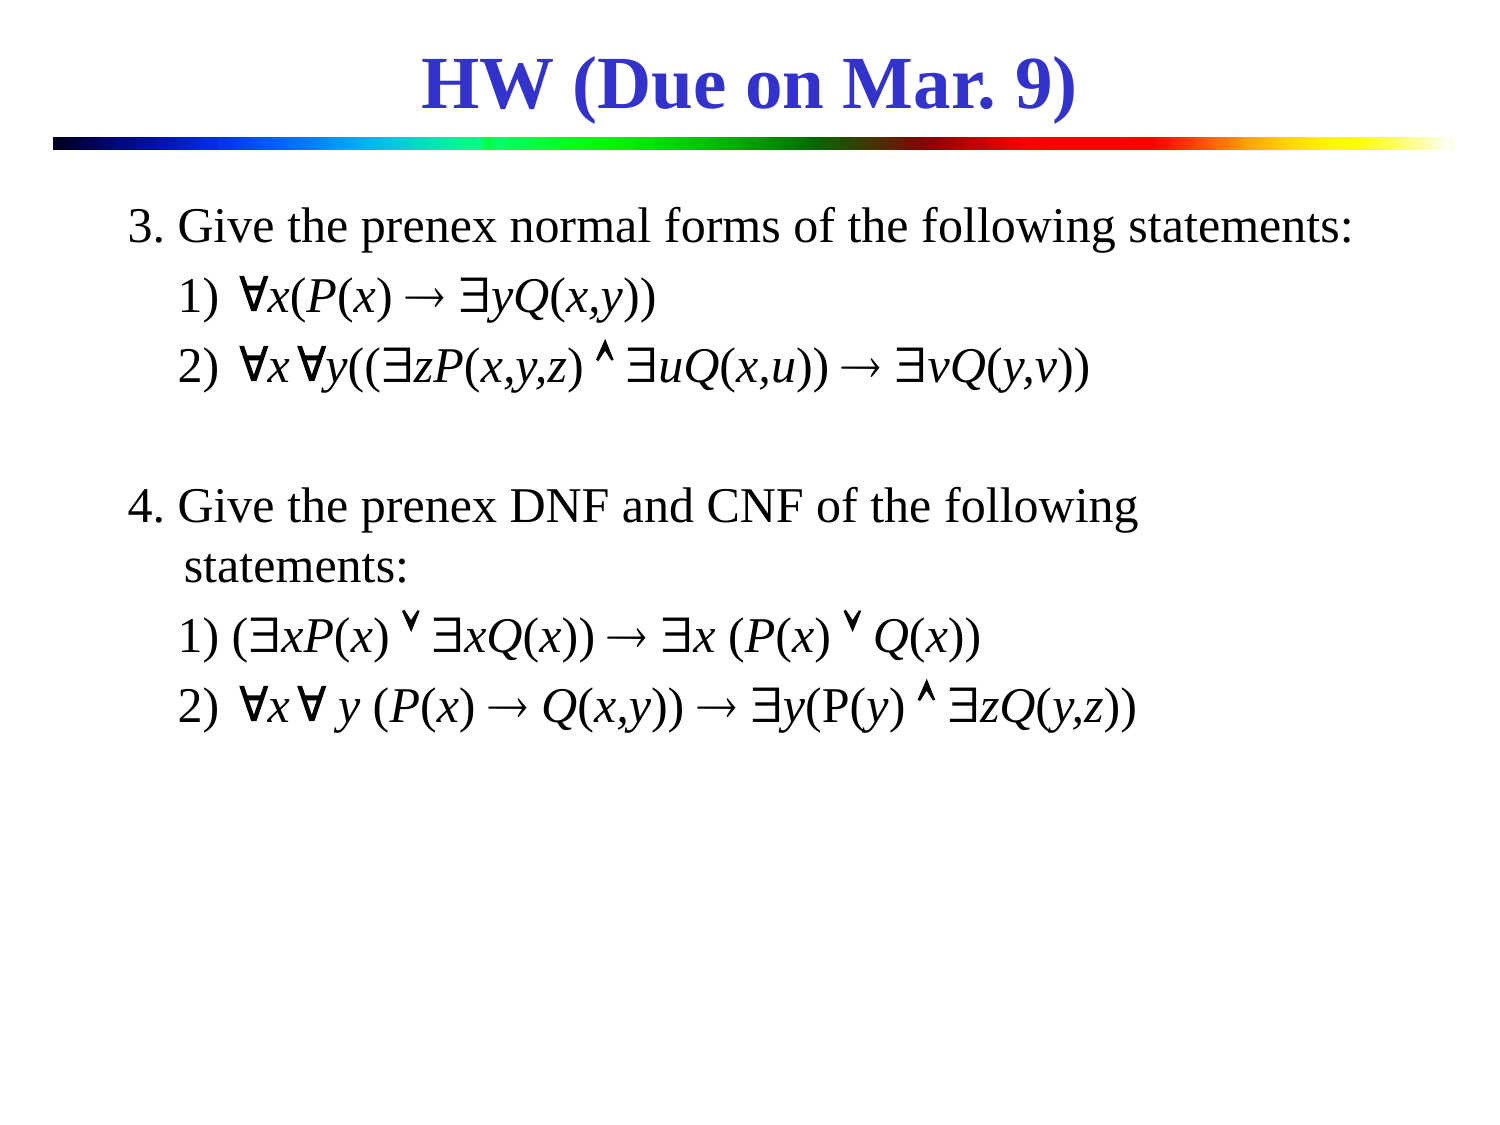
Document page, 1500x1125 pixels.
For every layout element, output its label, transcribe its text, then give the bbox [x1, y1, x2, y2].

title HW (Due on Mar. 9) [112, 19, 1388, 138]
list 3. Give the prenex normal forms of the following statements: 1) x(P(x)  yQ(x,y)) 2) xy((zP(x,y,z)  uQ(x,u))  vQ(y,v)) 4. Give the prenex DNF and CNF of the following statements: 1) (xP(x)  xQ(x))  x (P(x)  Q(x)) 2) x y (P(x)  Q(x,y))  y(P(y)  zQ(y,z)) [112, 184, 1388, 1025]
picture [53, 137, 351, 150]
picture [379, 137, 1454, 150]
